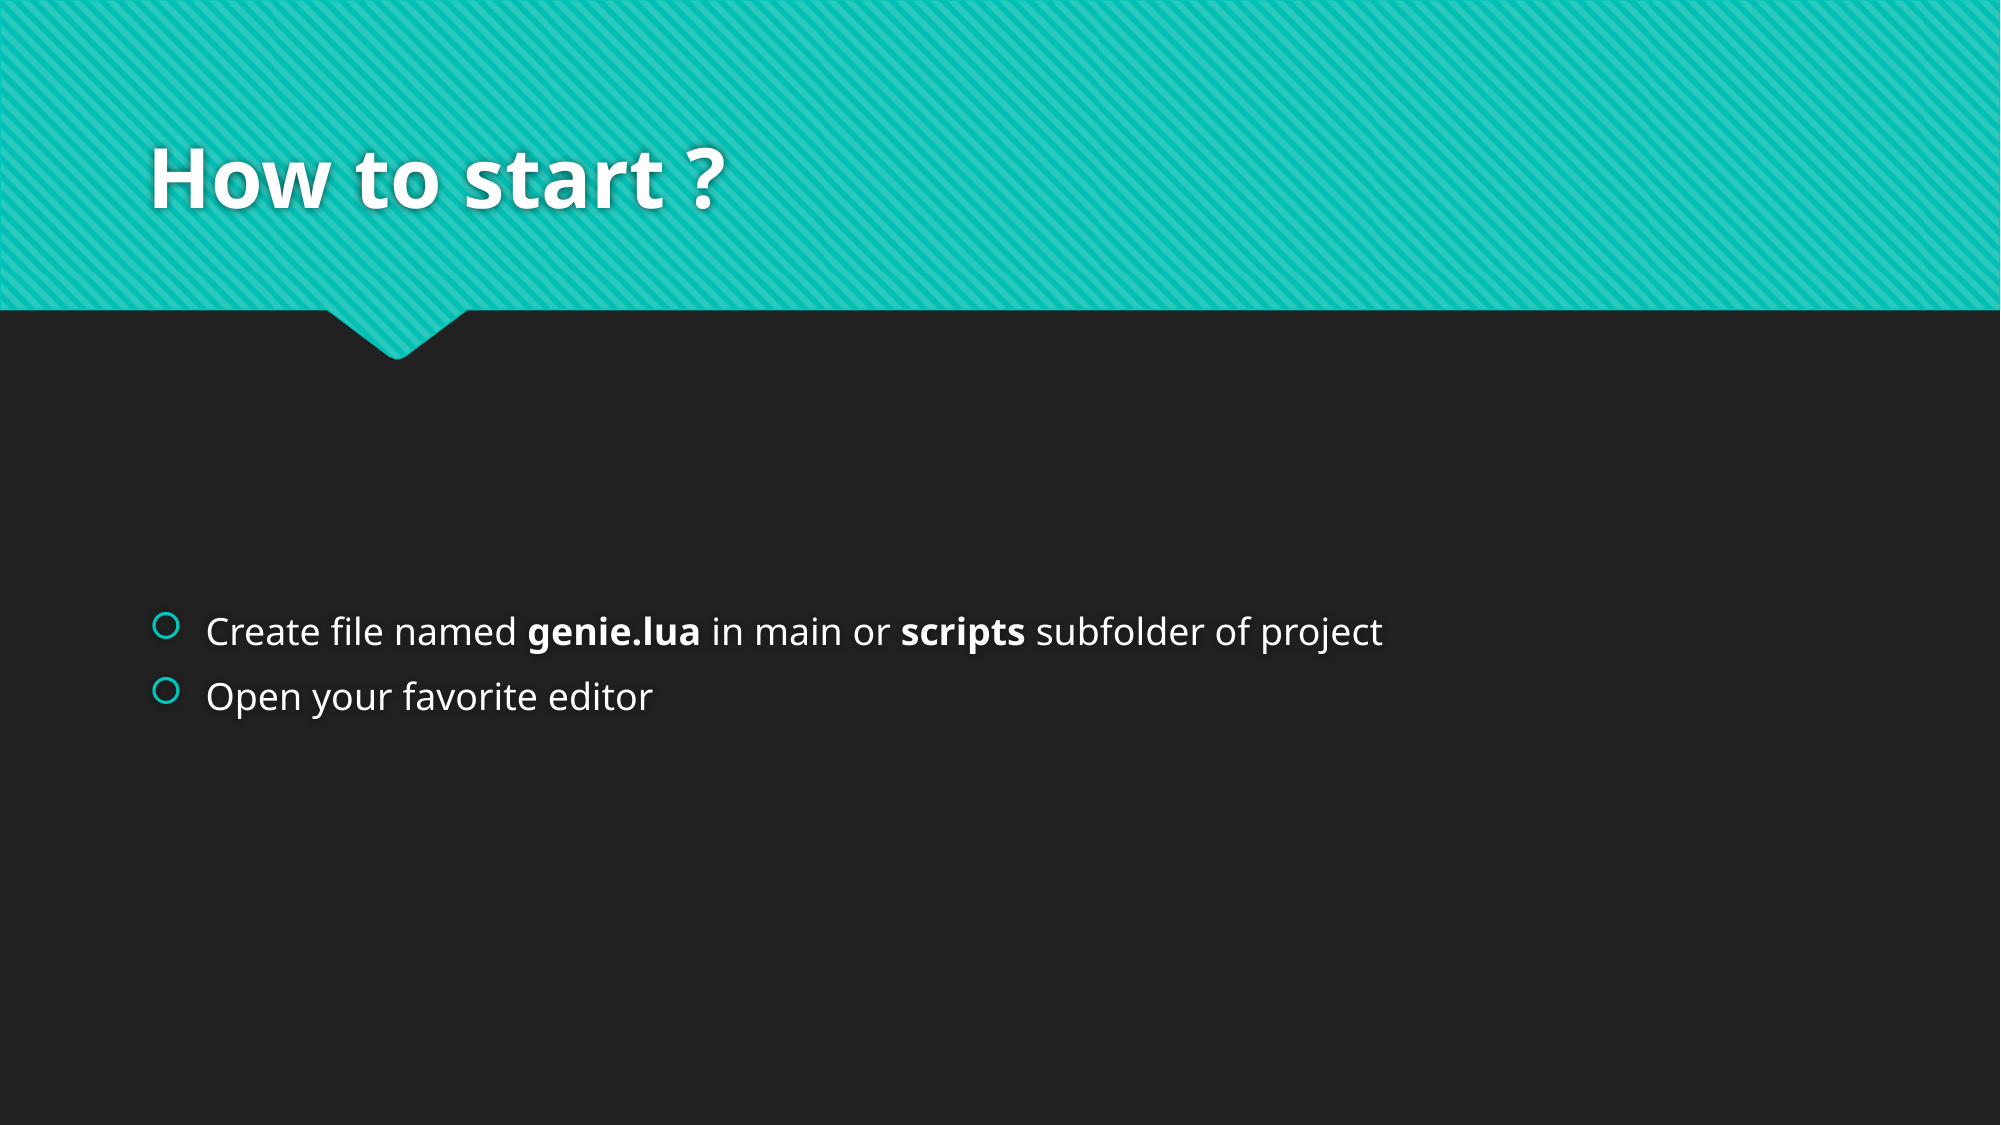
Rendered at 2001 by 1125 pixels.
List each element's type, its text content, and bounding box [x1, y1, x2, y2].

title How to start ? [132, 73, 1868, 233]
list Create file named genie.lua in main or scripts subfolder of project Open your favorite editor [134, 364, 1866, 962]
